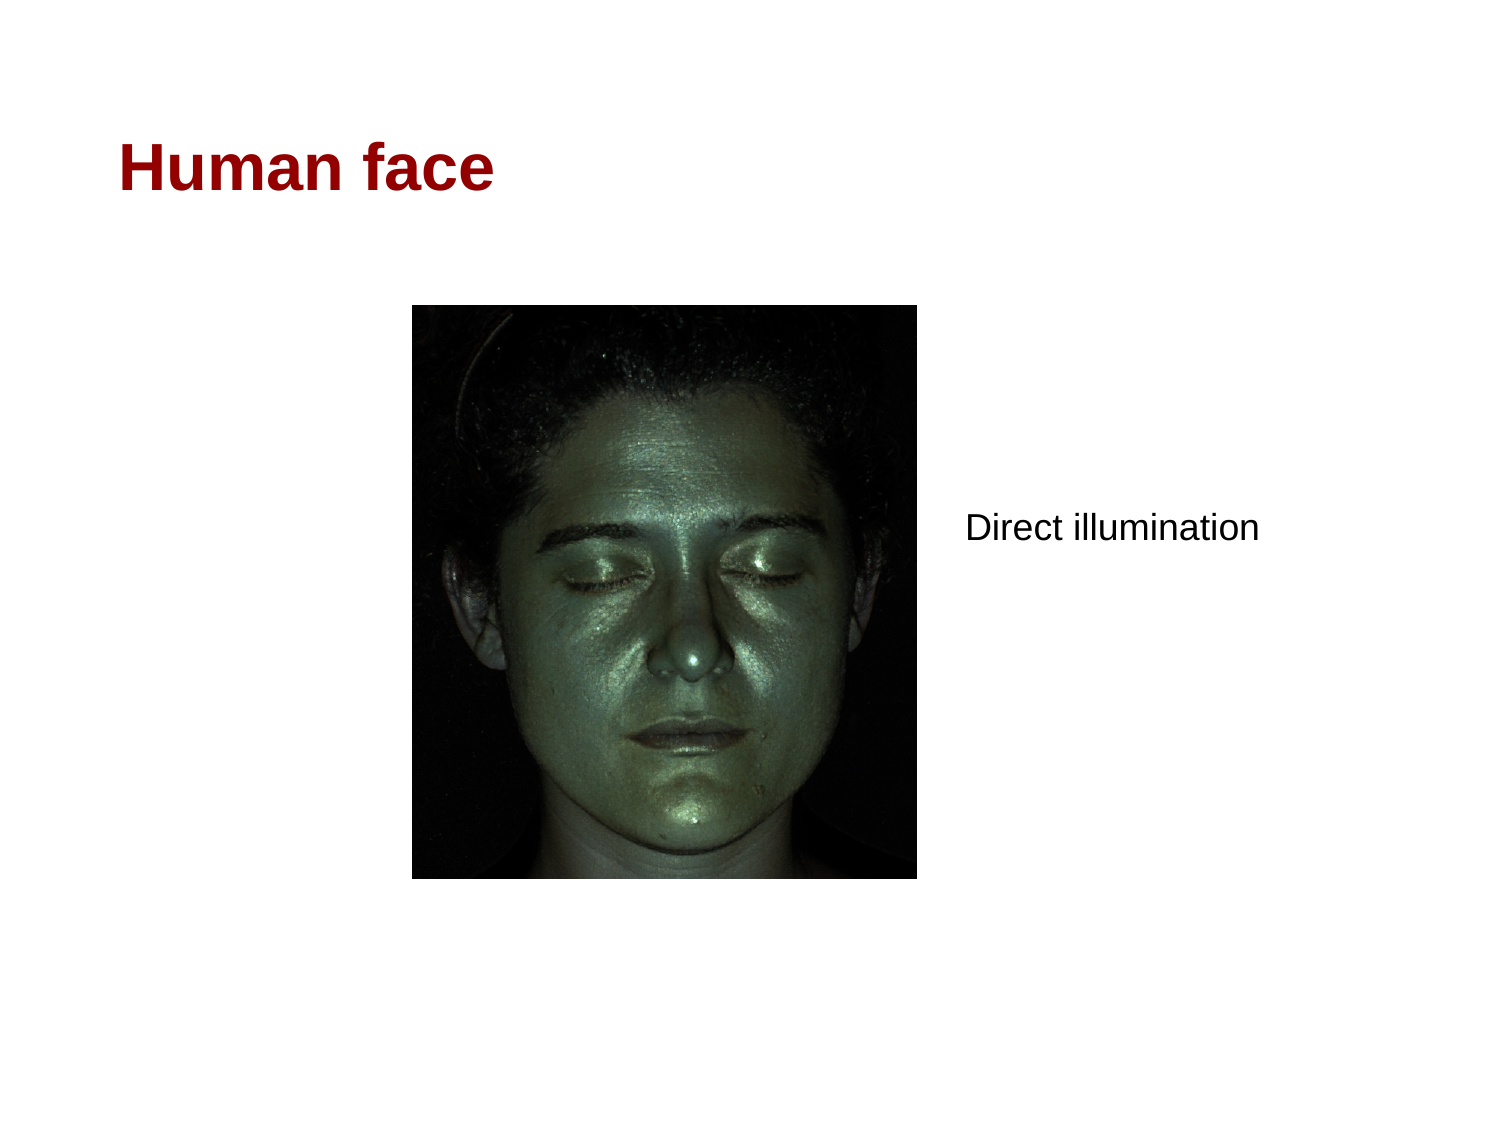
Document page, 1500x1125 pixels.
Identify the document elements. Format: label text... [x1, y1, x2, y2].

picture [412, 305, 917, 879]
text_box Direct illumination [917, 495, 1313, 556]
title Human face [103, 59, 1397, 278]
